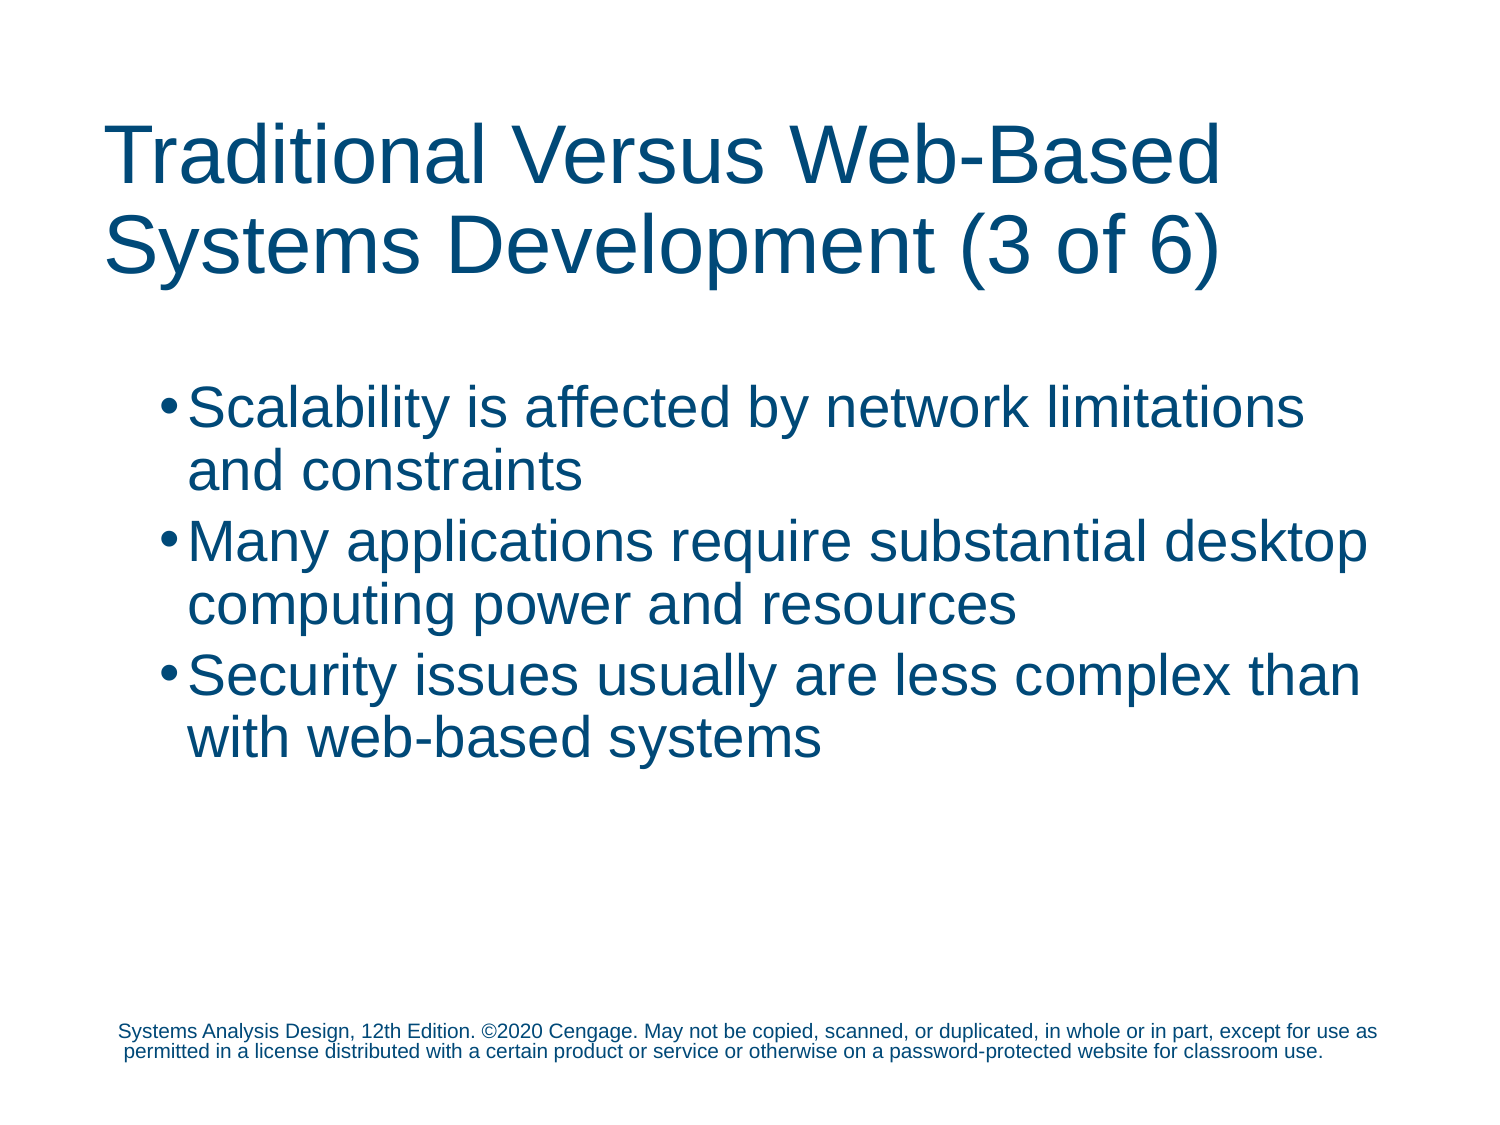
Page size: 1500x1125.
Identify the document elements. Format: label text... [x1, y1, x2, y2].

list Scalability is affected by network limitations and constraints Many applications require substantial desktop computing power and resources Security issues usually are less complex than with web-based systems [103, 299, 1397, 1009]
title Traditional Versus Web-Based Systems Development (3 of 6) [103, 111, 1397, 243]
footer Systems Analysis Design, 12th Edition. ©2020 Cengage. May not be copied, scanned, or duplicated, in whole or in part, except for use as permitted in a license distributed with a certain product or service or otherwise on a password-protected website for classroom use. [103, 1009, 1397, 1070]
